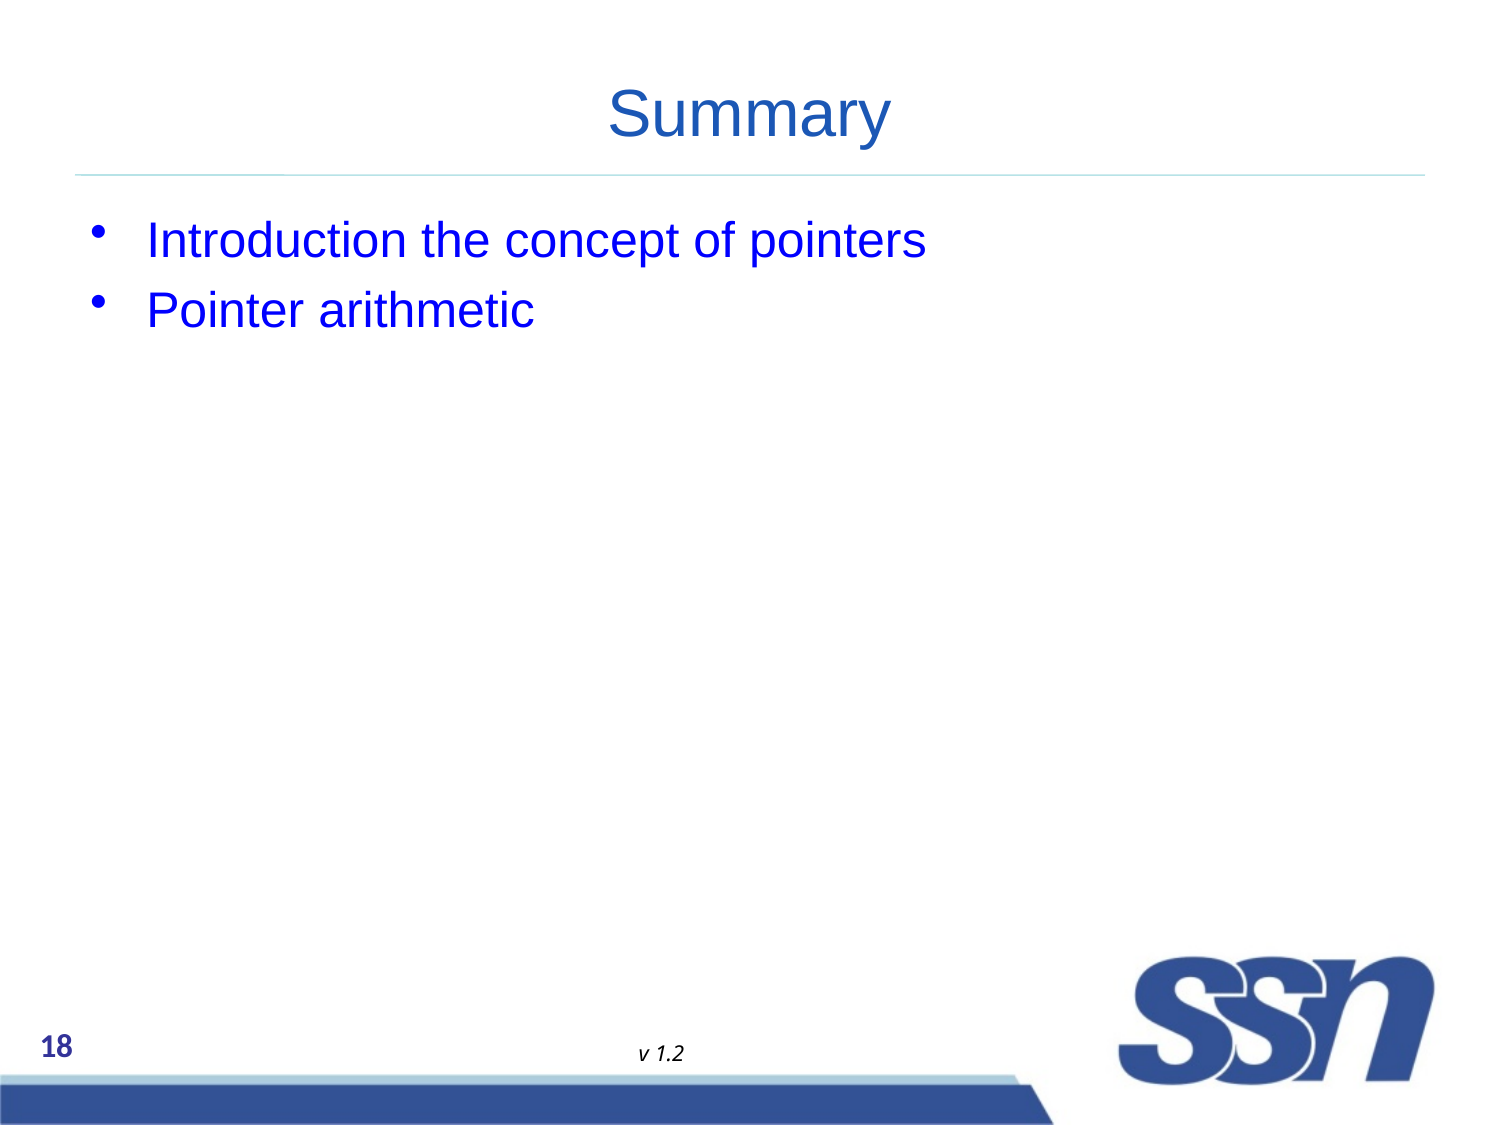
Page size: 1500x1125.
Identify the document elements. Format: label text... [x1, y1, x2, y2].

picture [0, 913, 1500, 1125]
list Introduction the concept of pointers Pointer arithmetic [75, 200, 1425, 1005]
title Summary [75, 45, 1425, 175]
